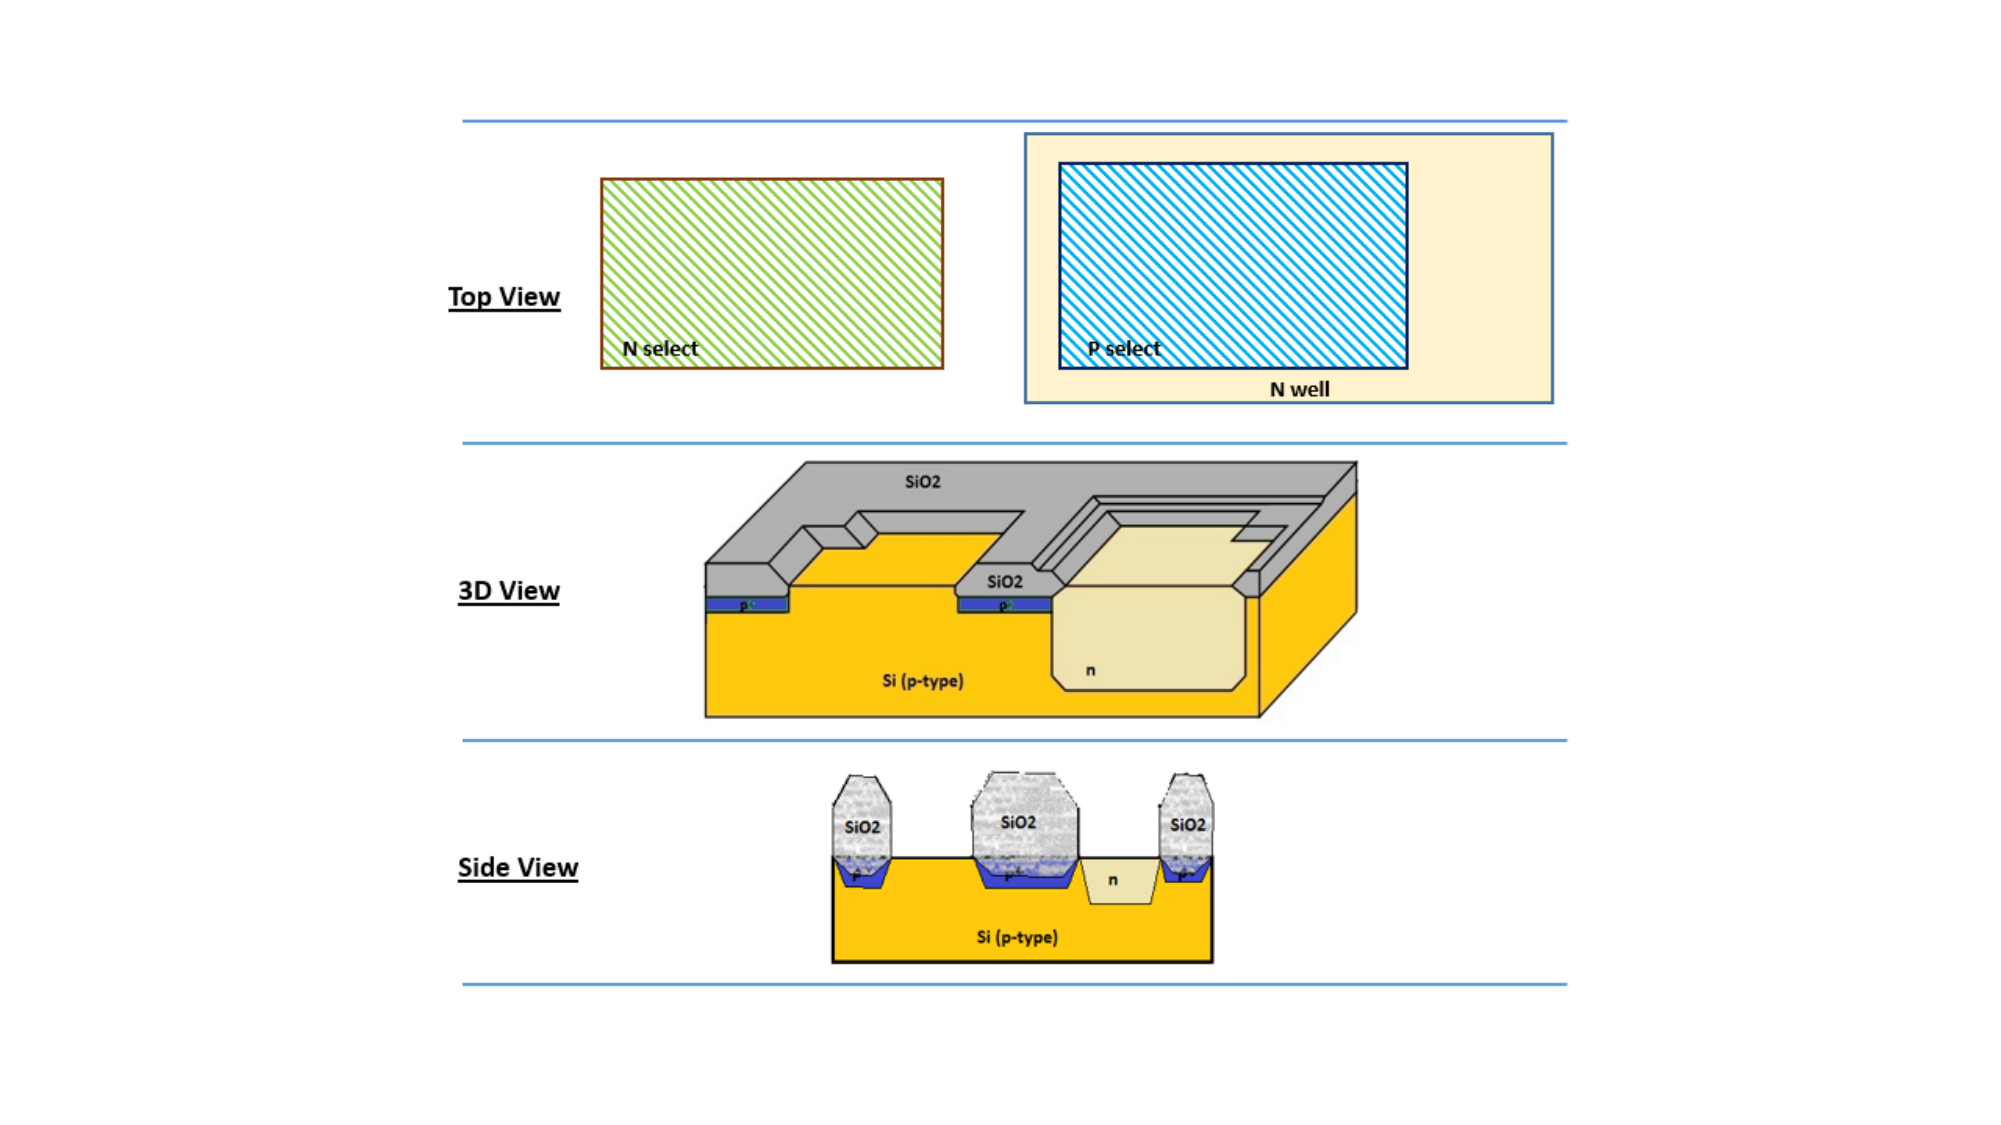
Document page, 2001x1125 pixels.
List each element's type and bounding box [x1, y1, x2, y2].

picture [430, 109, 1570, 1016]
